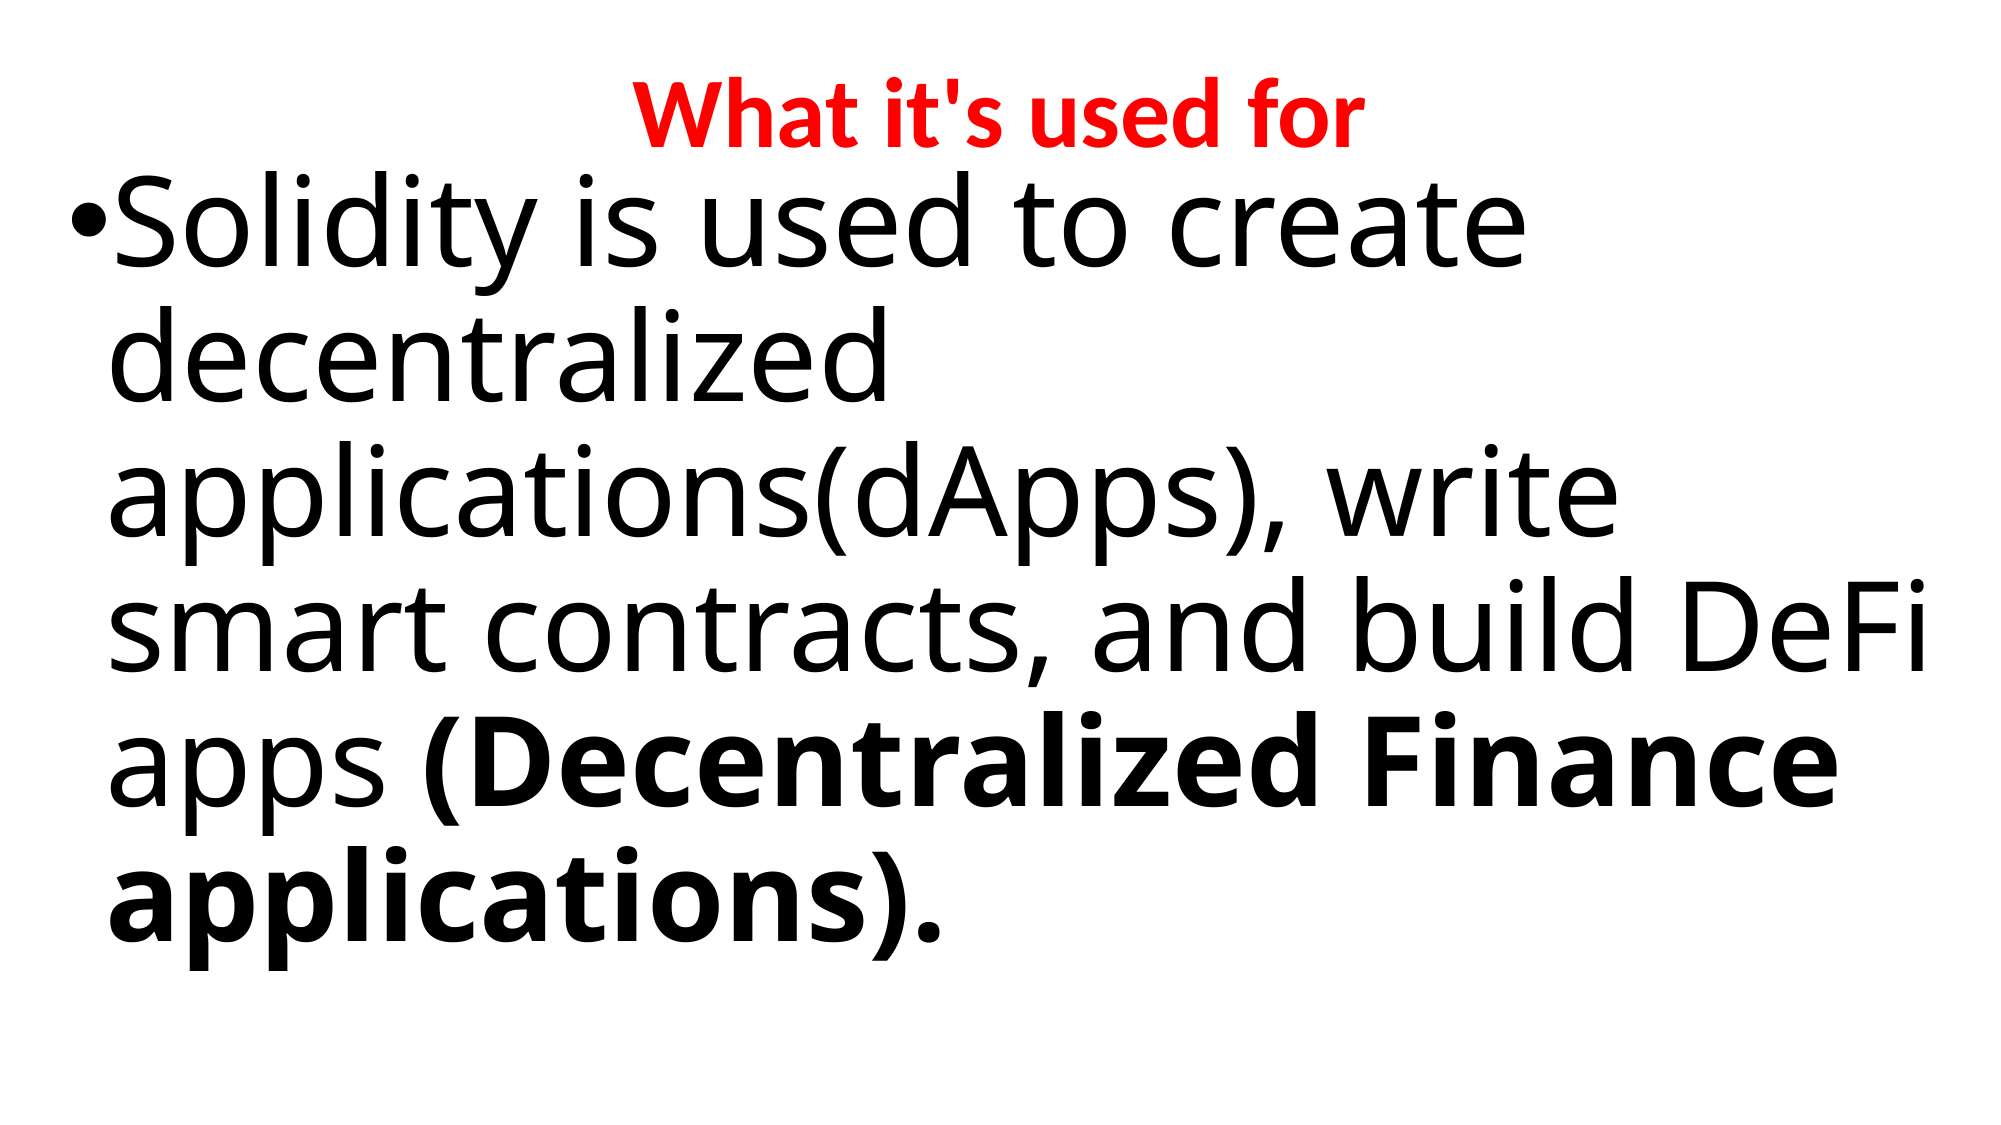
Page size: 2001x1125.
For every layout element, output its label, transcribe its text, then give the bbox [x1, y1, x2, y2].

title What it's used for [137, 18, 1863, 150]
list Solidity is used to create decentralized applications(dApps), write smart contracts, and build DeFi apps (Decentralized Finance applications). [52, 150, 1952, 976]
